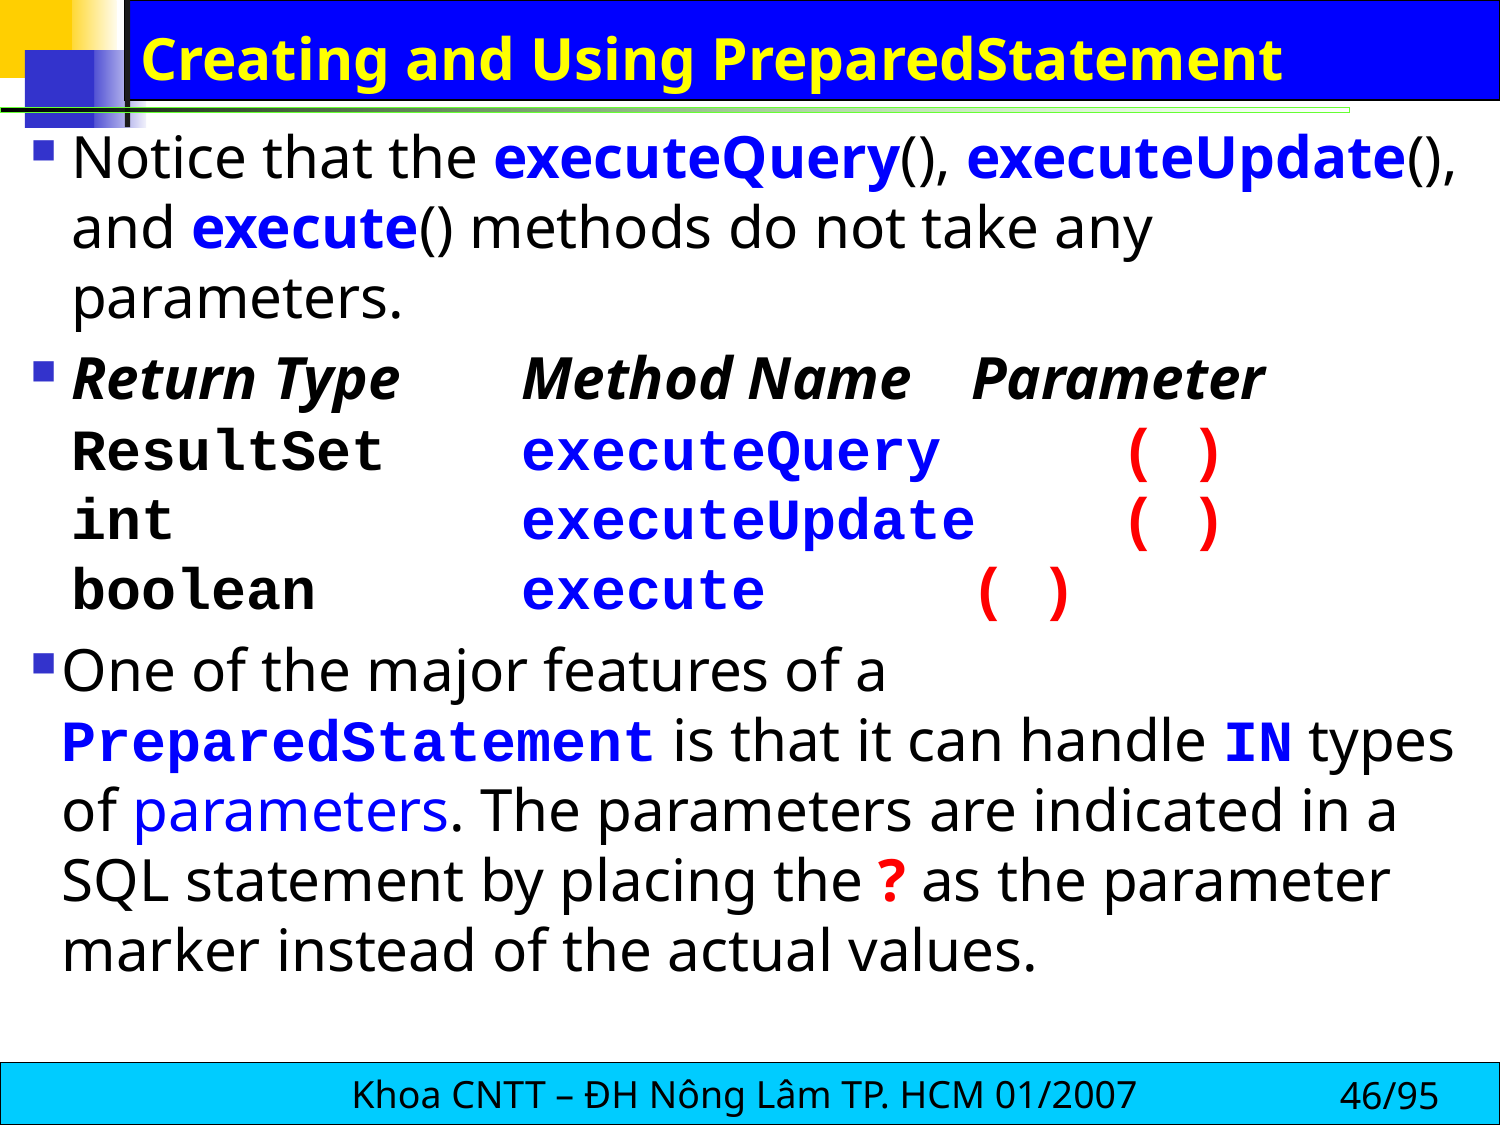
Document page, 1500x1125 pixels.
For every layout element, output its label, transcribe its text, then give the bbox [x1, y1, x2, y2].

title Creating and Using PreparedStatement [124, 12, 1467, 101]
list Notice that the executeQuery(), executeUpdate(), and execute() methods do not take any parameters. Return Type Method Name Parameter ResultSet executeQuery ( ) int executeUpdate ( ) boolean execute ( ) One of the major features of a PreparedStatement is that it can handle IN types of parameters. The parameters are indicated in a SQL statement by placing the ? as the parameter marker instead of the actual values. [0, 112, 1500, 1050]
